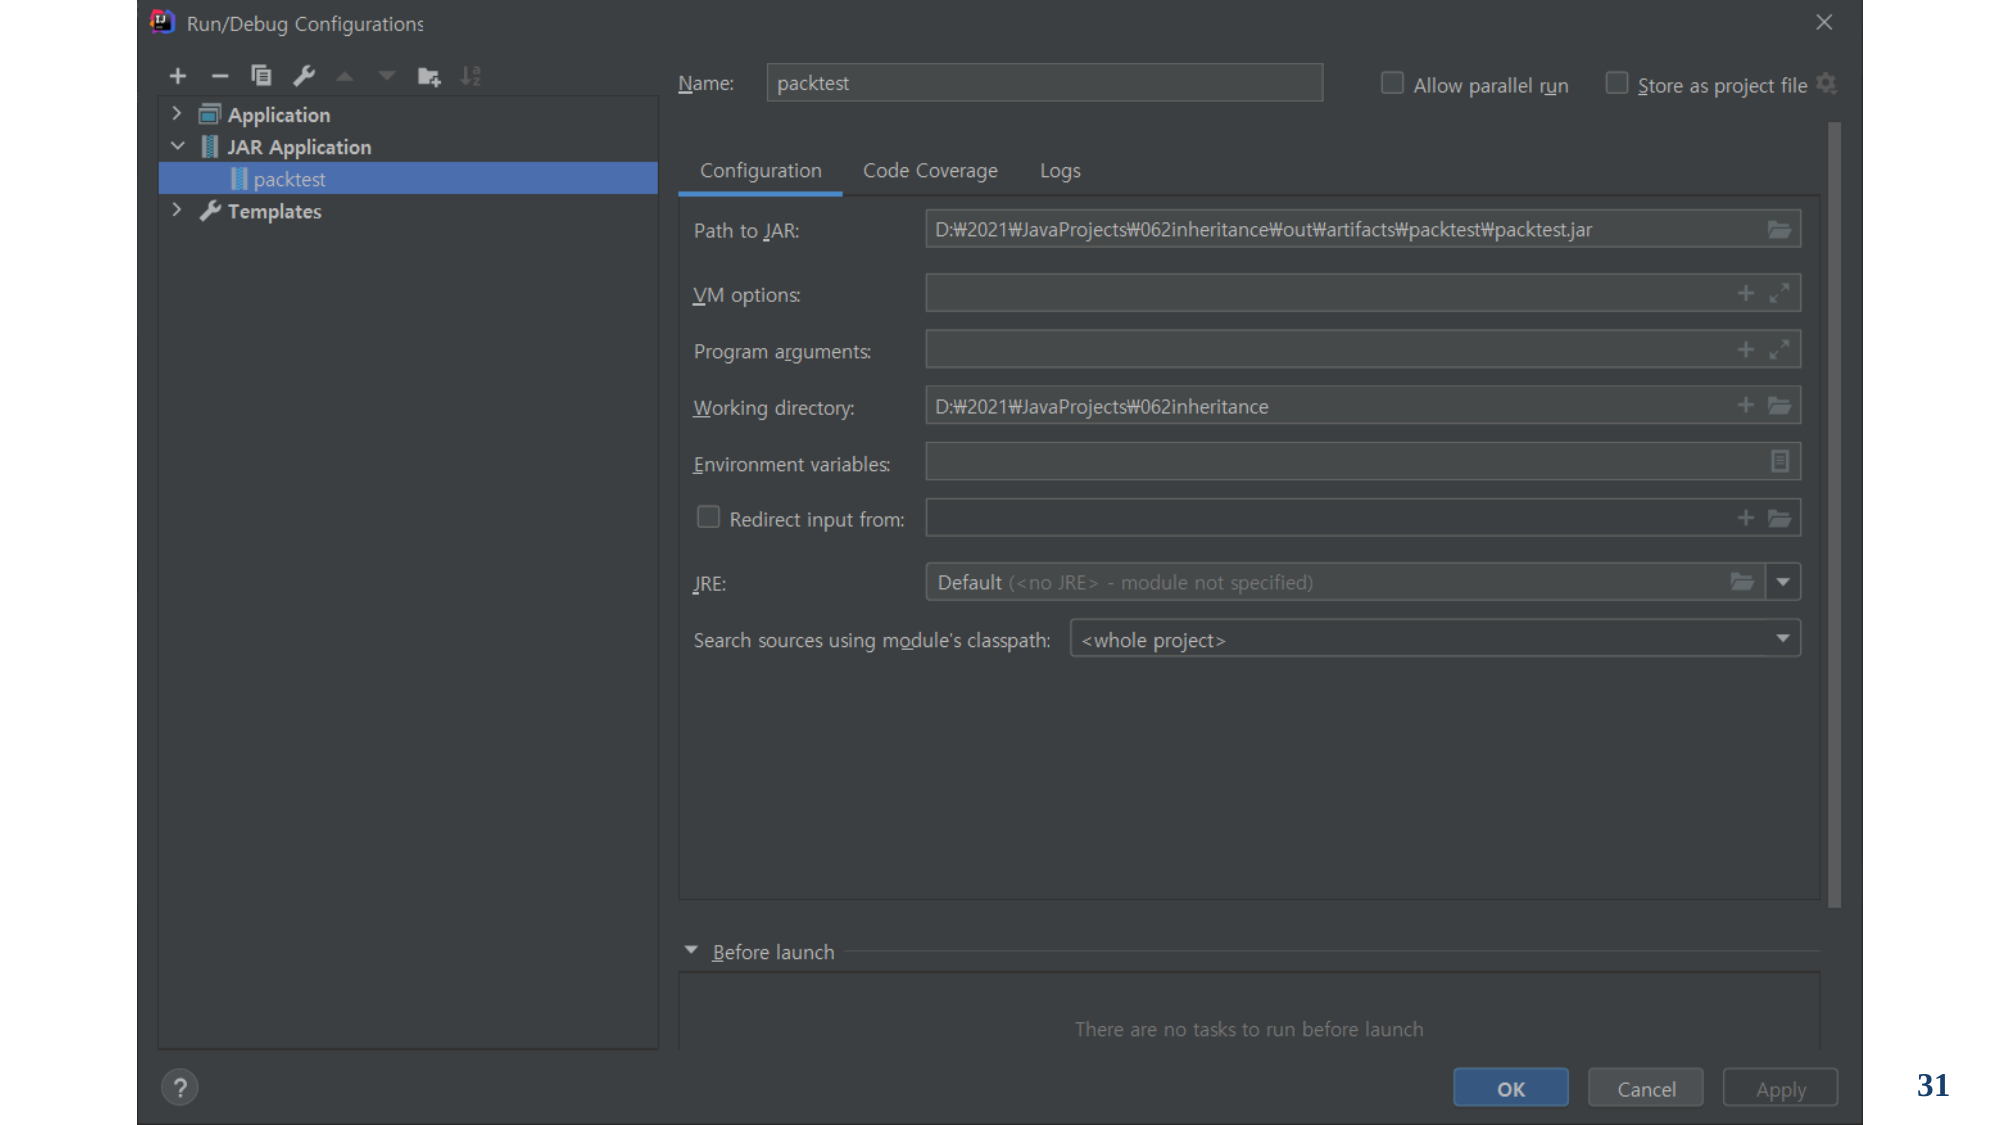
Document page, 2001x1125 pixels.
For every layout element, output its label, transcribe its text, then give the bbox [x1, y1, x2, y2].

picture [137, 0, 1863, 1125]
slide_number 31 [1863, 1053, 1966, 1114]
